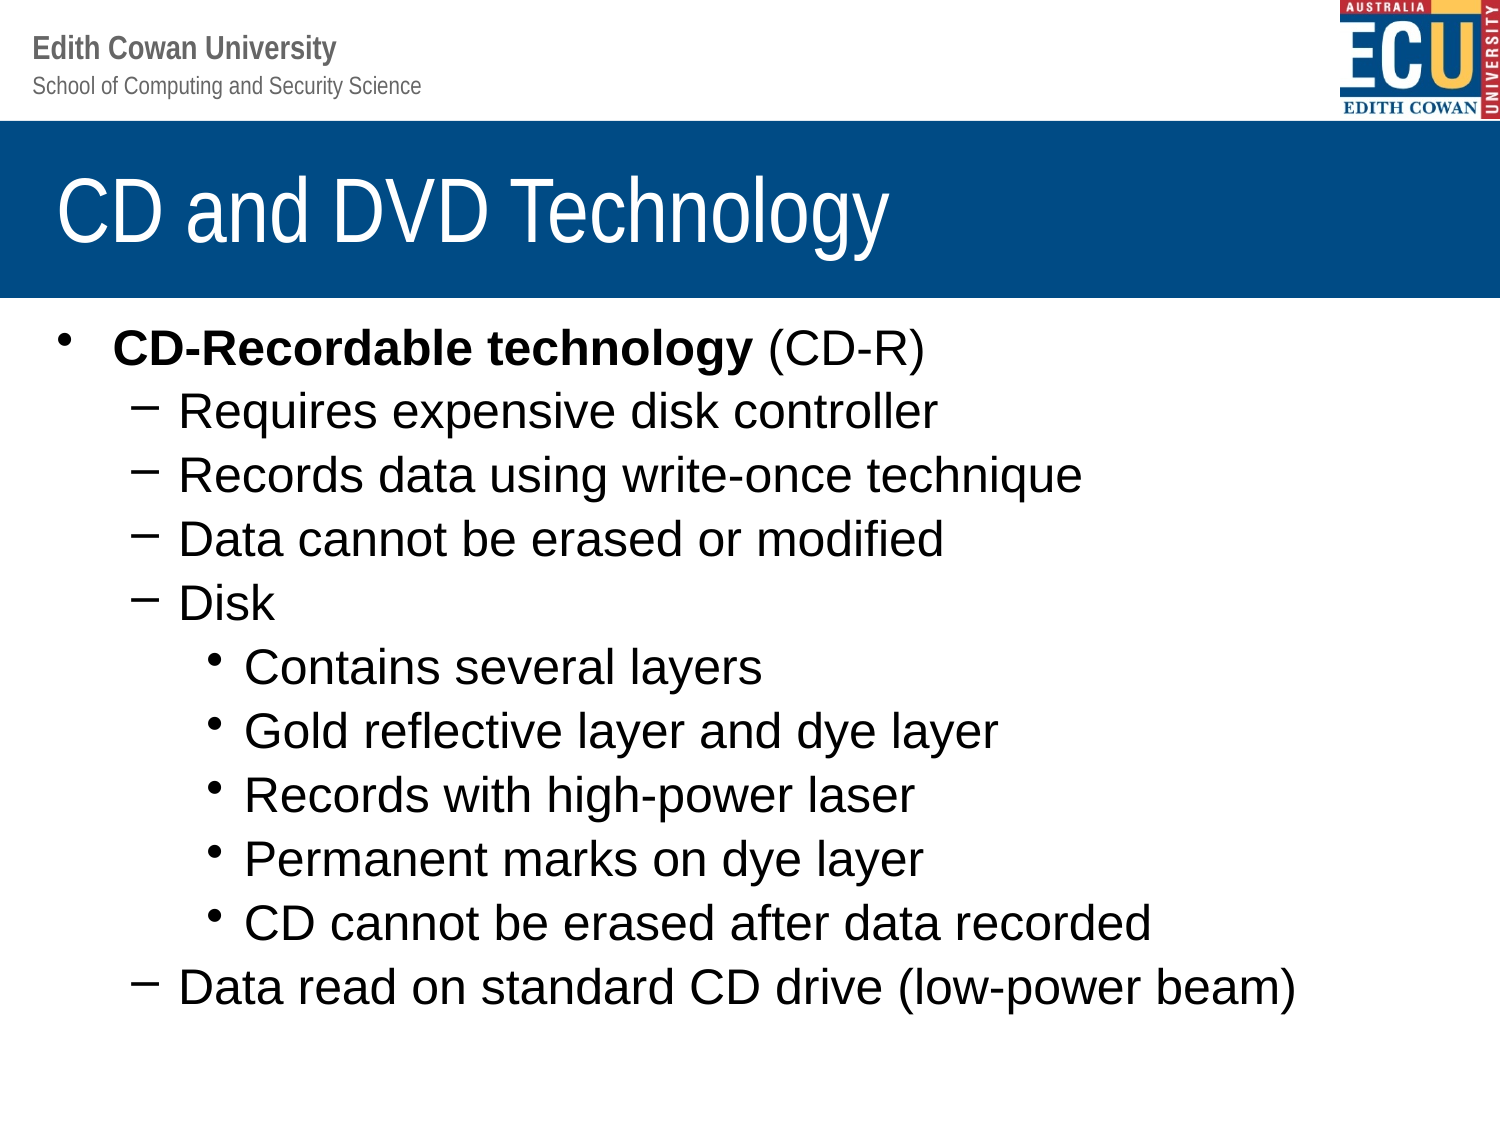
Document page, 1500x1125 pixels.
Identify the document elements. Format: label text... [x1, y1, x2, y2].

list CD-Recordable technology (CD-R) Requires expensive disk controller Records data using write-once technique Data cannot be erased or modified Disk Contains several layers Gold reflective layer and dye layer Records with high-power laser Permanent marks on dye layer CD cannot be erased after data recorded Data read on standard CD drive (low-power beam) [40, 314, 1460, 1083]
title CD and DVD Technology [40, 123, 1460, 289]
picture [1340, 0, 1500, 119]
